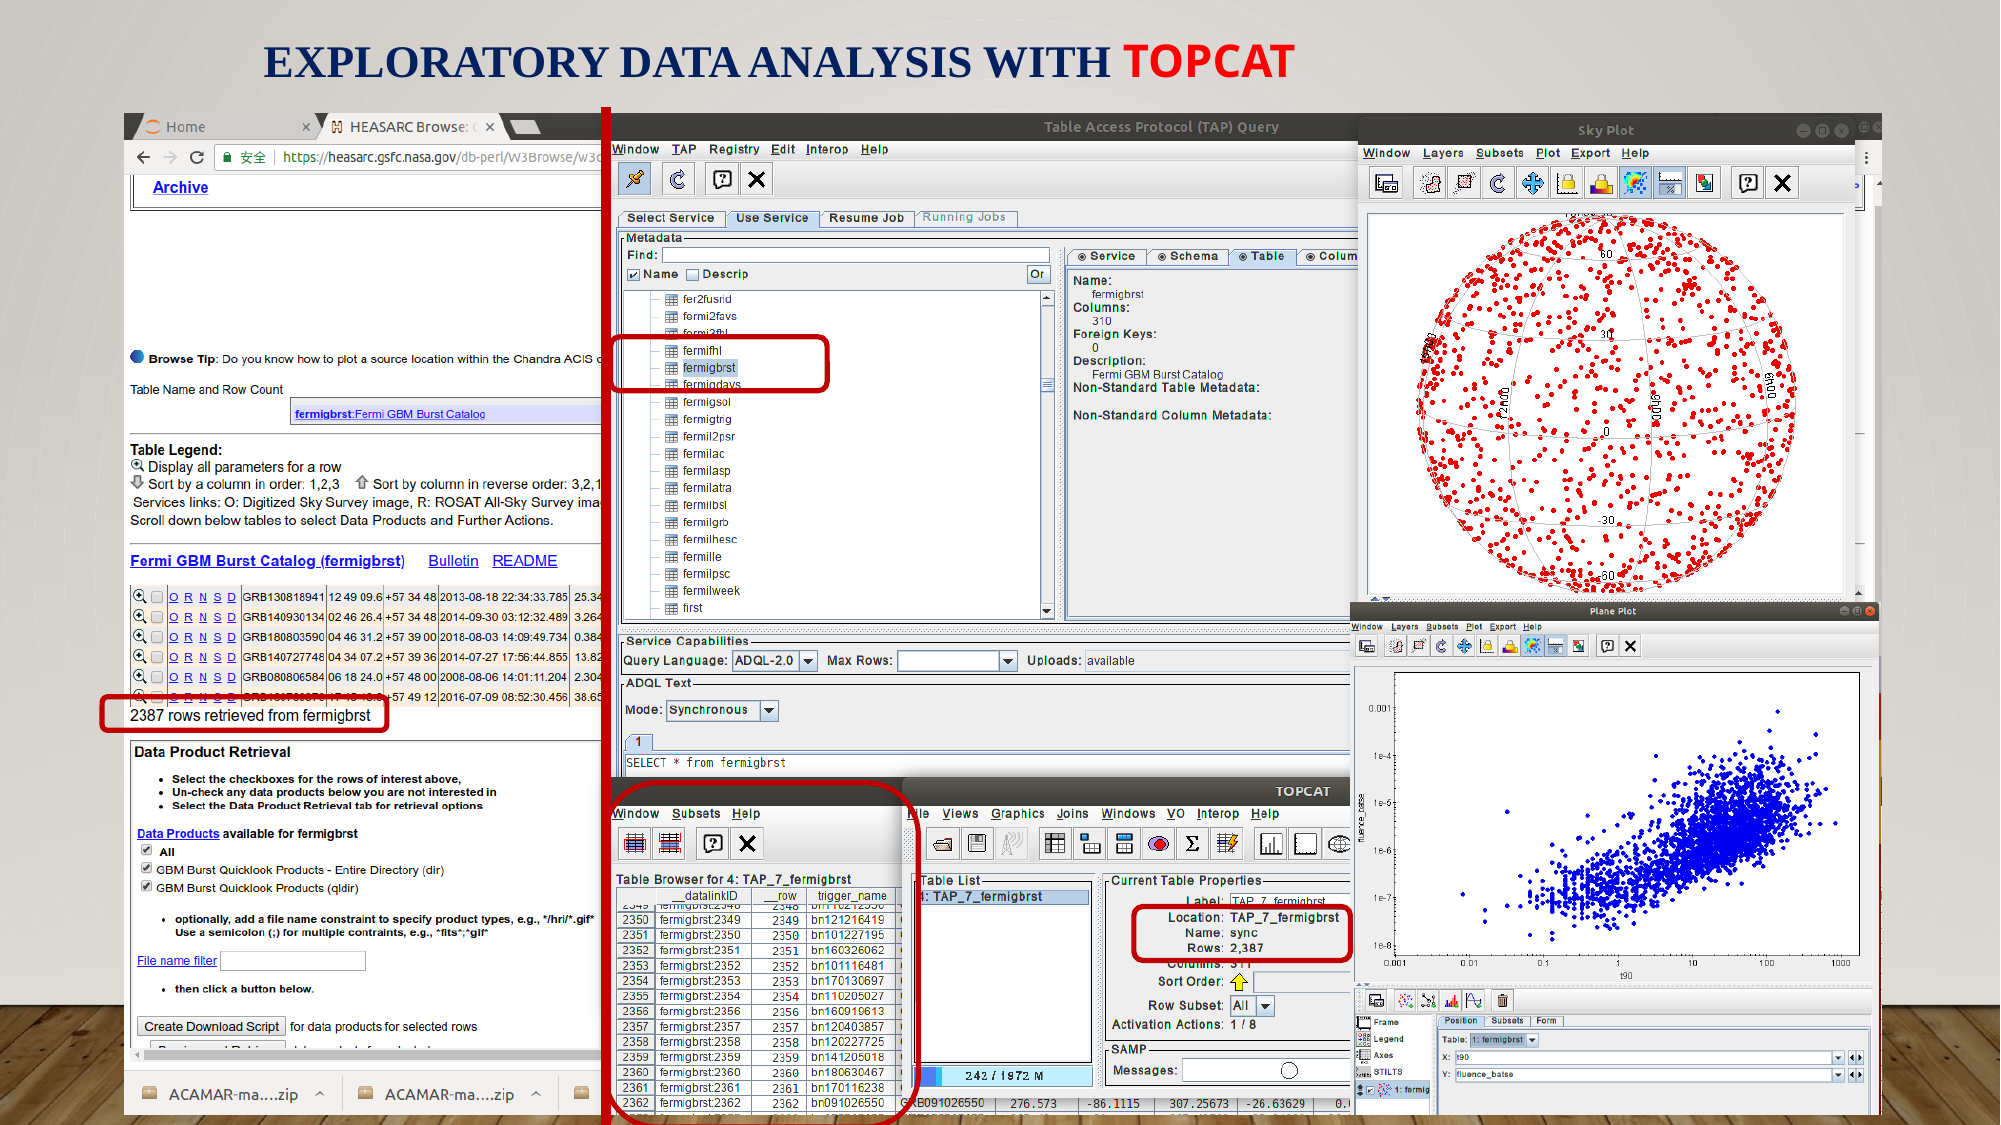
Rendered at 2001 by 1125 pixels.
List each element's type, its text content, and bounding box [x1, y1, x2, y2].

text_box [100, 695, 123, 732]
text_box [621, 1115, 902, 1125]
title Exploratory Data Analysis with TOPCAT [248, 31, 1824, 96]
picture [607, 113, 2000, 1125]
picture [0, 113, 605, 1125]
